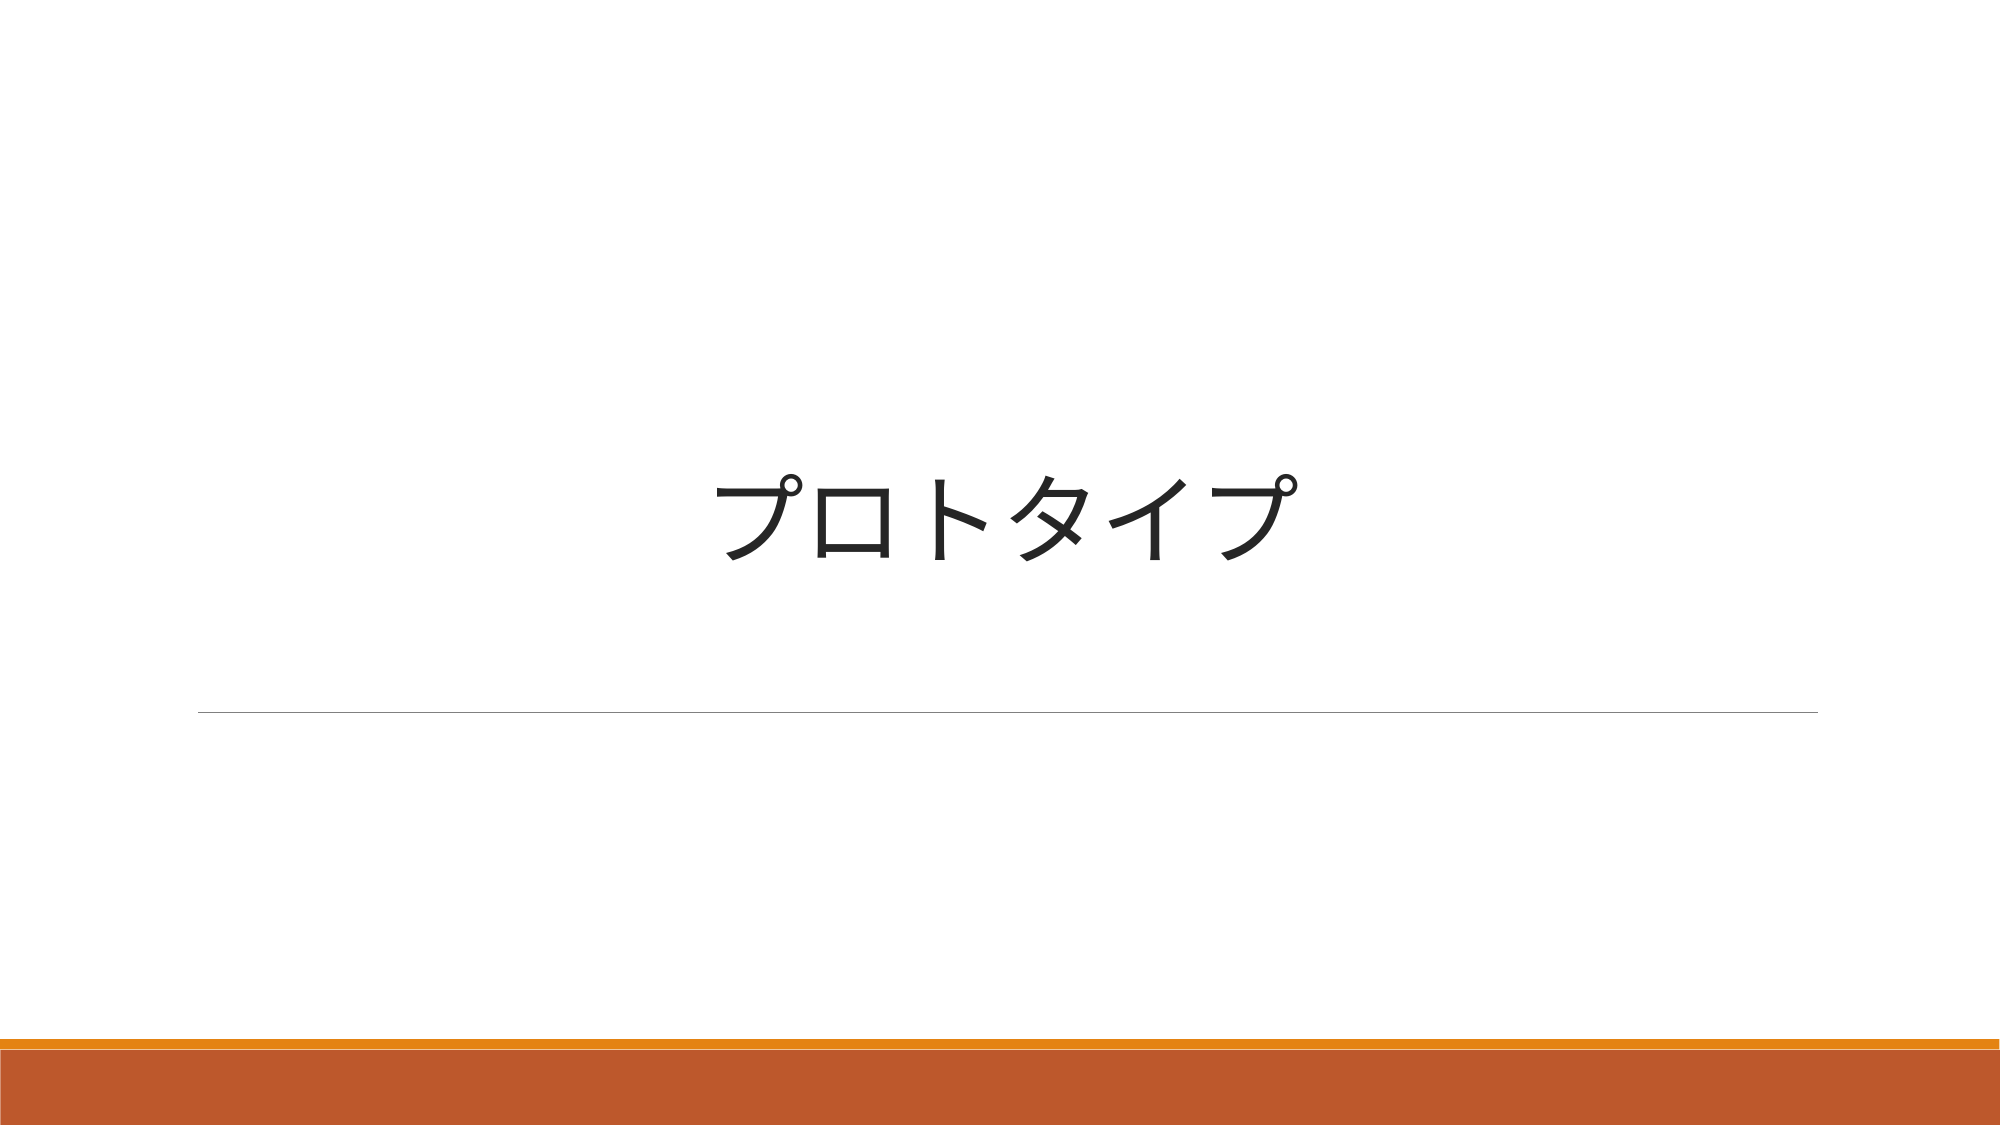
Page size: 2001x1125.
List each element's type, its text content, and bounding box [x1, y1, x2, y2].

title プロトタイプ [689, 0, 2000, 585]
